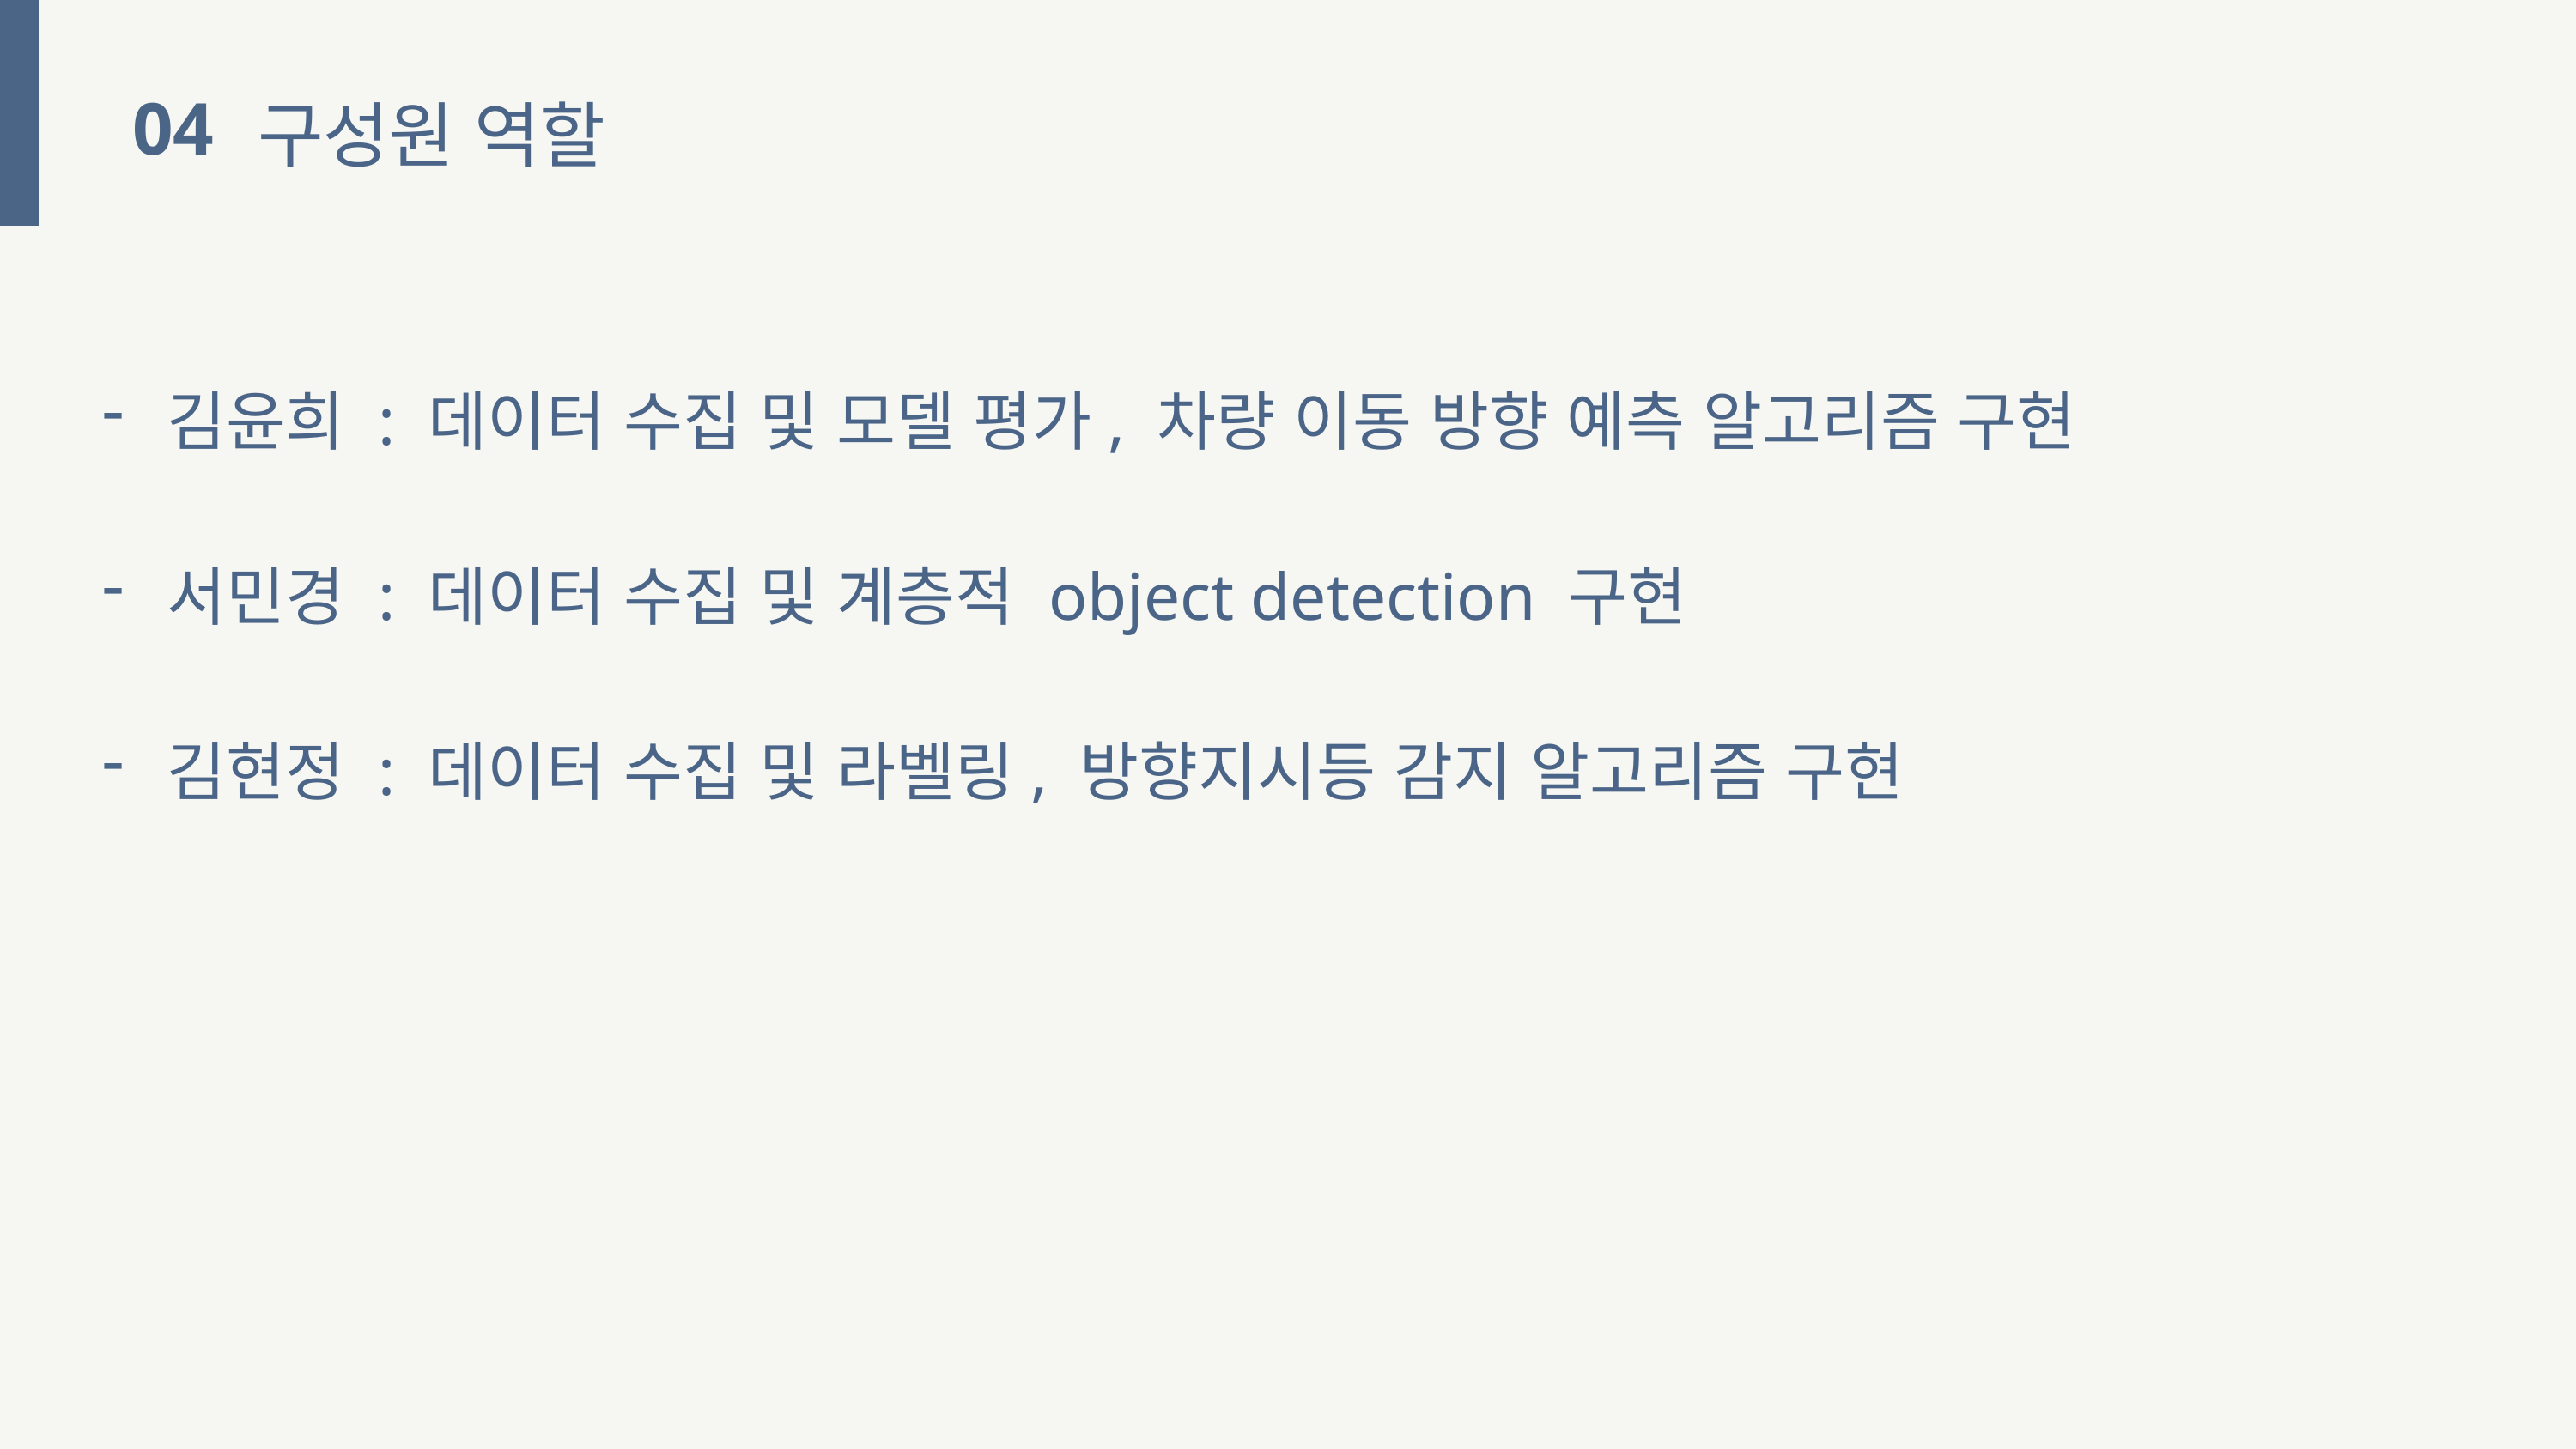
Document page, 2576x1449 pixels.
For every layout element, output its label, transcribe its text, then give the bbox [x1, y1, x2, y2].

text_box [0, 0, 39, 226]
text_box 04 [132, 94, 223, 169]
text_box 구성원 역할 [257, 64, 1213, 176]
text_box 김윤희 : 데이터 수집 및 모델 평가, 차량 이동 방향 예측 알고리즘 구현 서민경 : 데이터 수집 및 계층적 object detection 구현 김현정 : 데이터 수집 및 라벨링, 방향지시등 감지 알고리즘 구현 [102, 370, 2293, 809]
